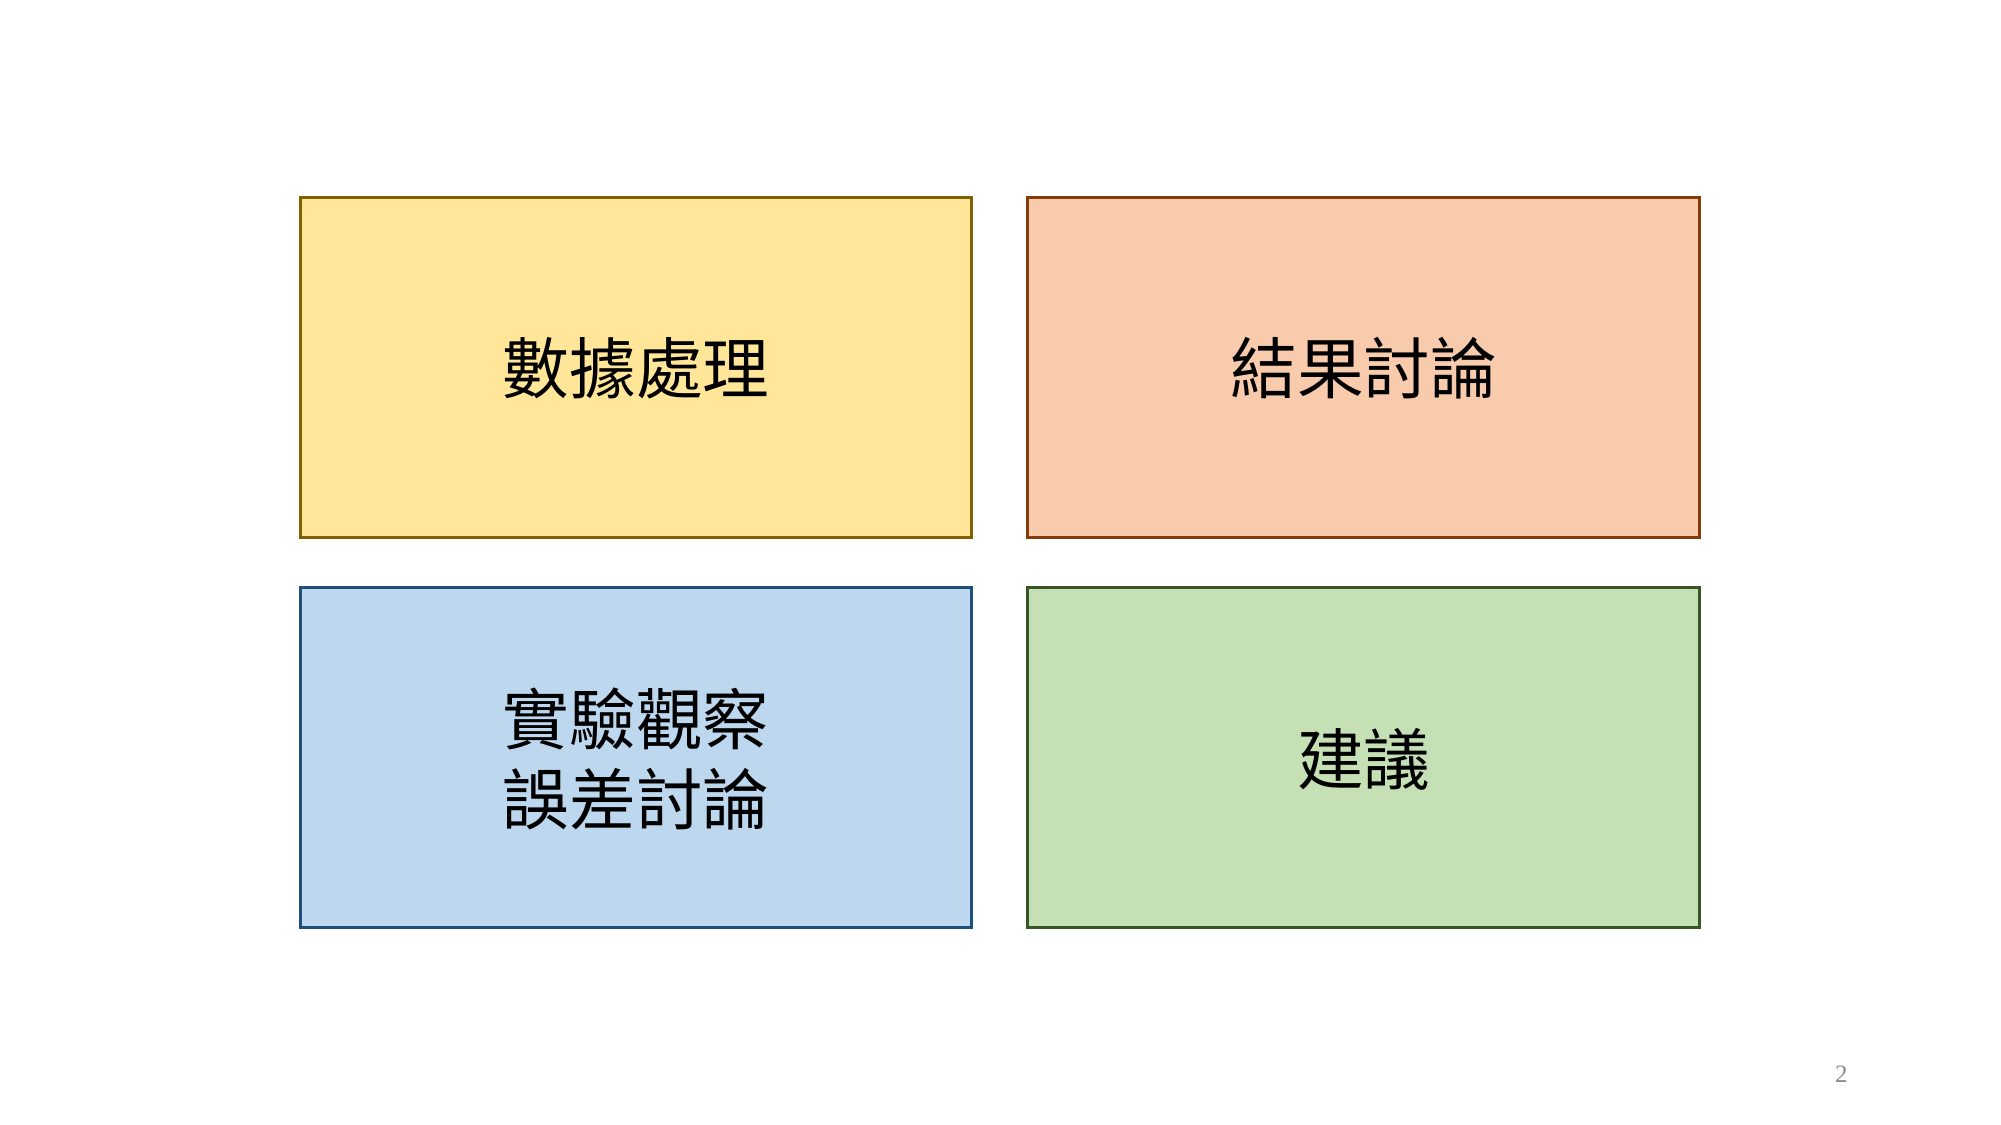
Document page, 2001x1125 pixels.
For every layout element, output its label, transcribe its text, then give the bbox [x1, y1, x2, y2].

slide_number 2 [1412, 1042, 1863, 1103]
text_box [300, 197, 1700, 928]
